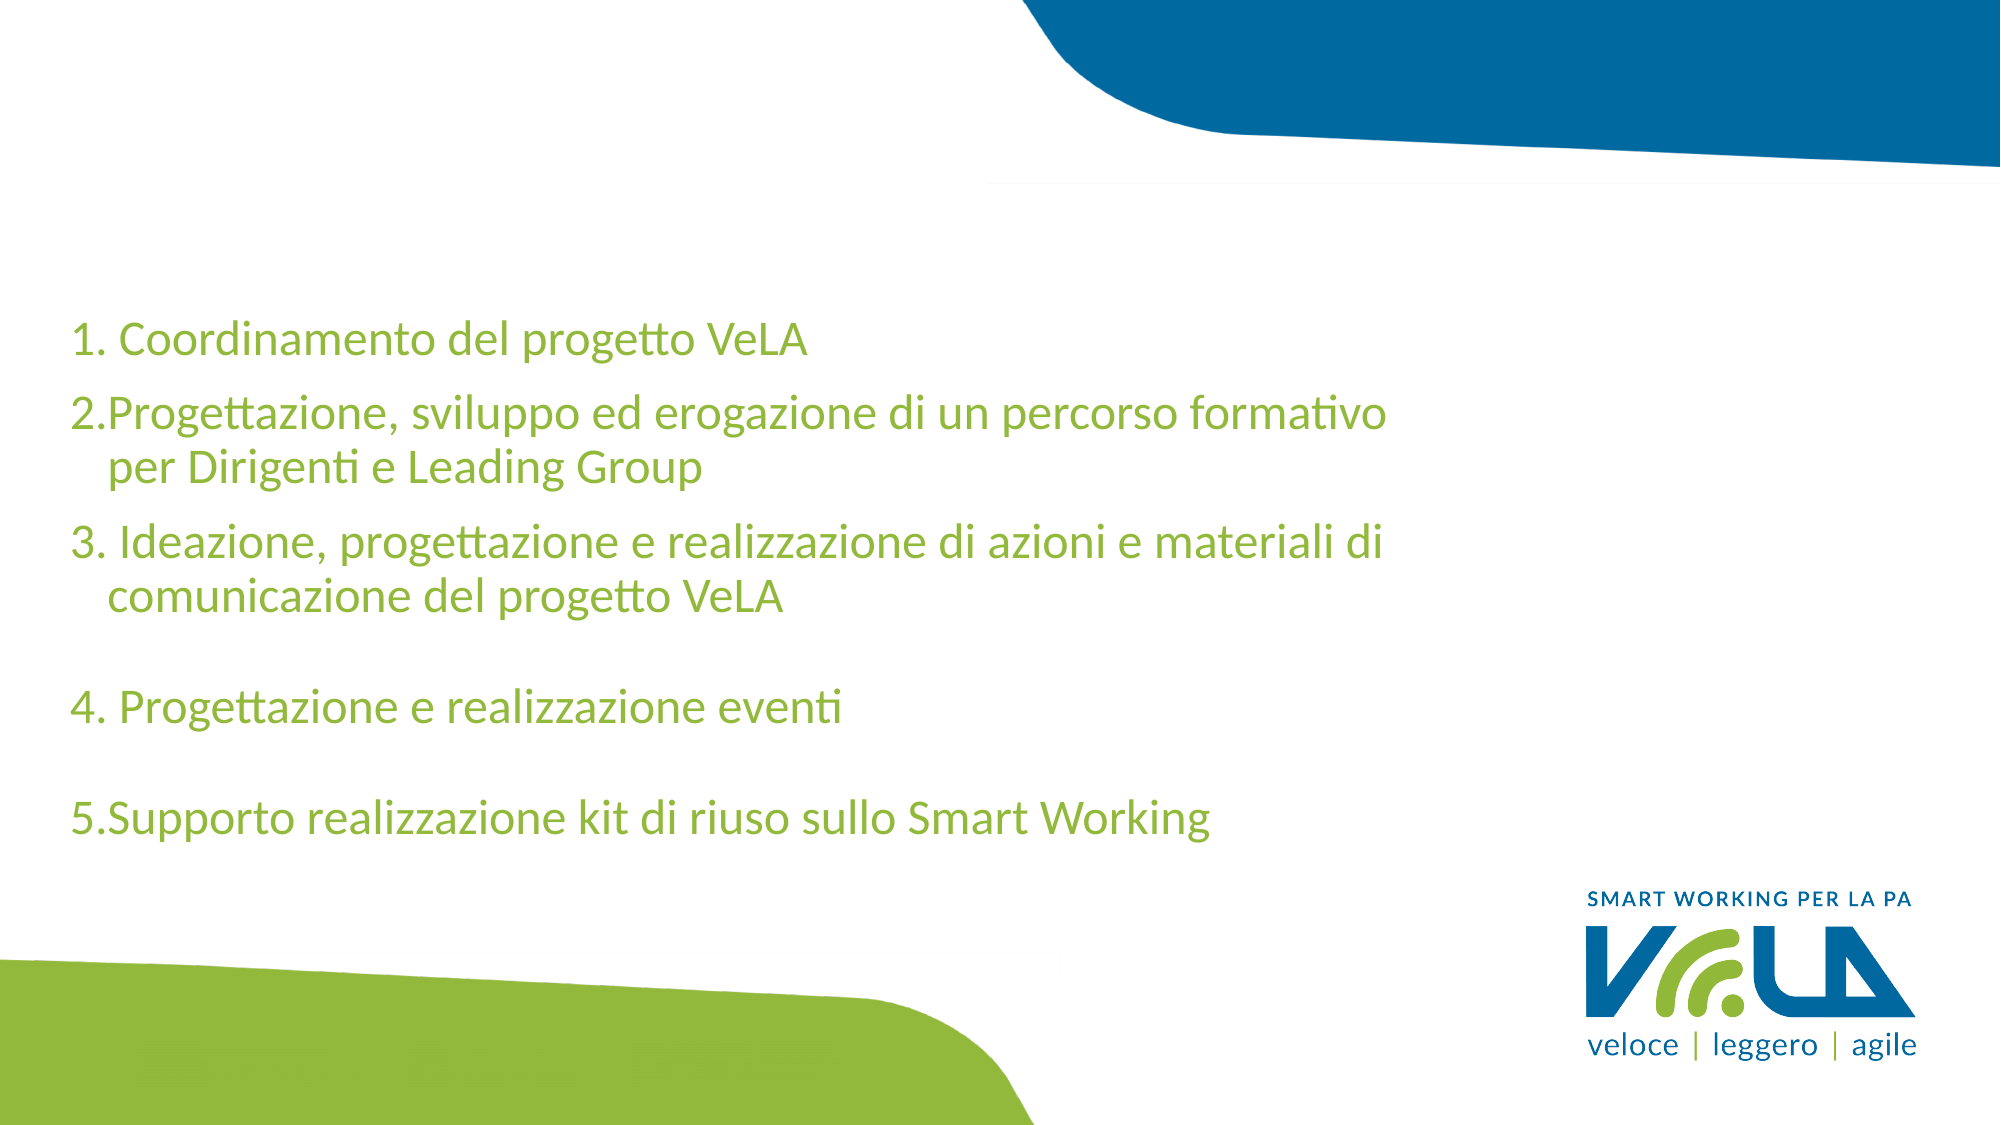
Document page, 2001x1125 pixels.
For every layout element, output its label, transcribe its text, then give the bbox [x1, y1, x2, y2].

list Coordinamento del progetto VeLA Progettazione, sviluppo ed erogazione di un percorso formativo per Dirigenti e Leading Group Ideazione, progettazione e realizzazione di azioni e materiali di comunicazione del progetto VeLA Progettazione e realizzazione eventi Supporto realizzazione kit di riuso sullo Smart Working [54, 267, 1466, 905]
picture [984, 0, 2000, 184]
picture [1586, 891, 1916, 1061]
picture [0, 952, 1061, 1125]
